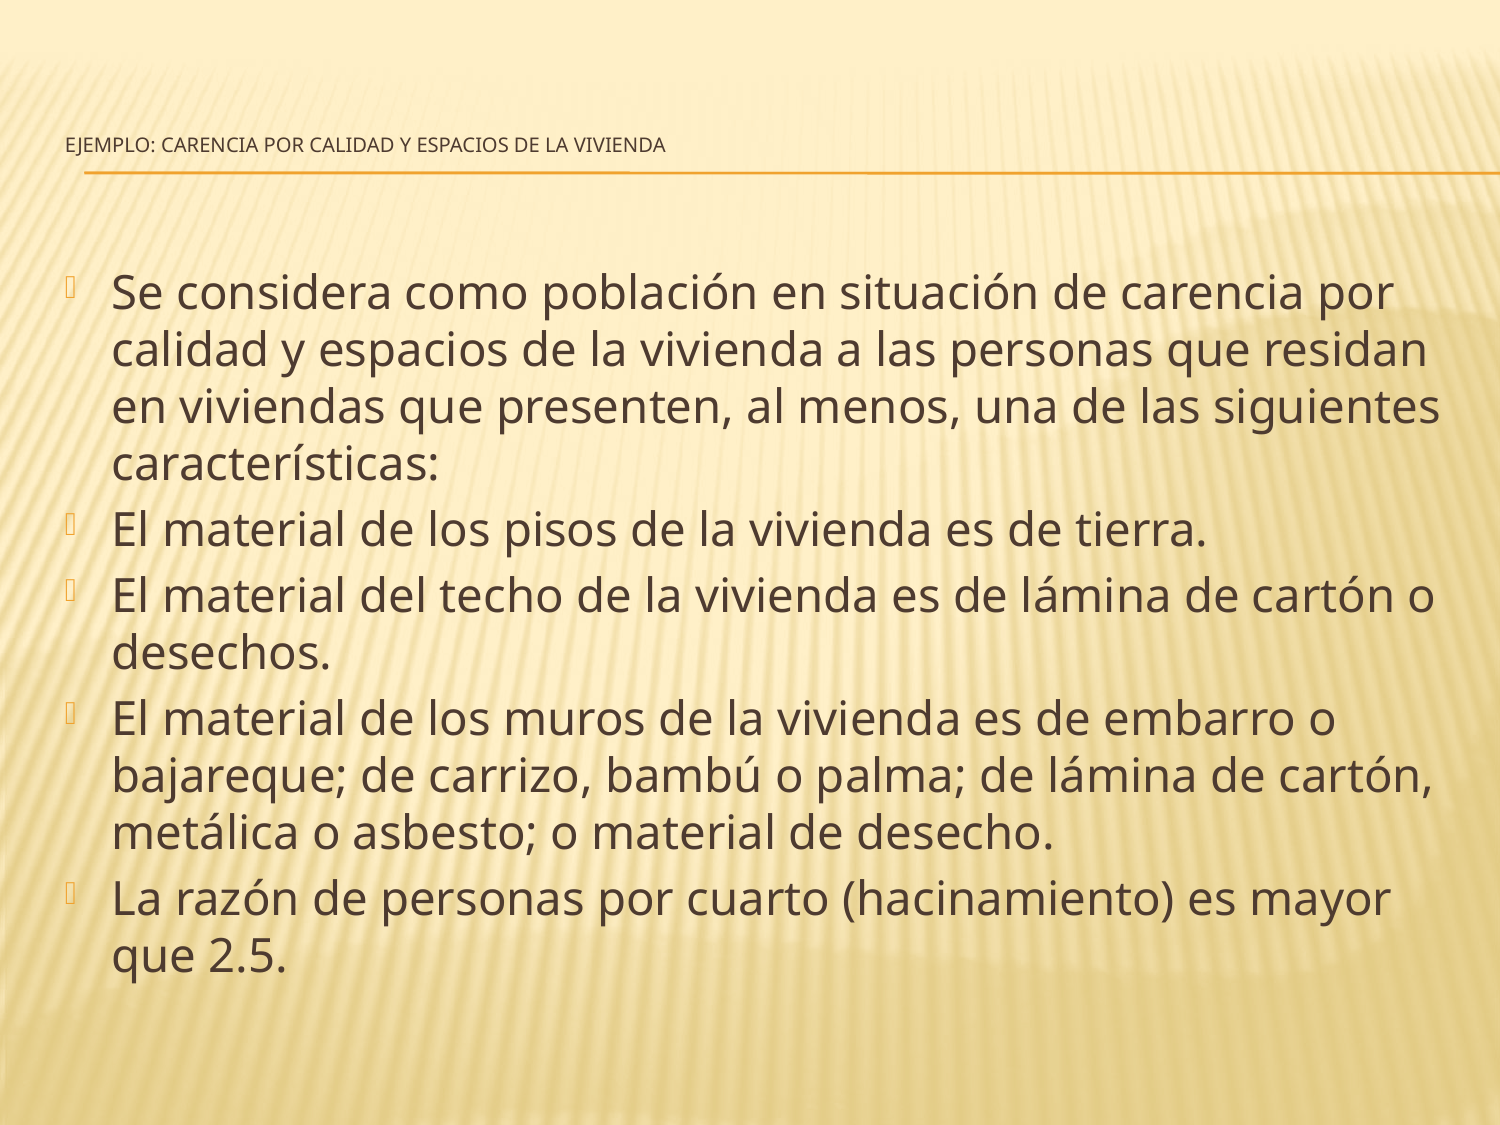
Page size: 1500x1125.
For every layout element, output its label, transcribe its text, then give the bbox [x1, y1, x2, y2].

list Se considera como población en situación de carencia por calidad y espacios de la vivienda a las personas que residan en viviendas que presenten, al menos, una de las siguientes características: El material de los pisos de la vivienda es de tierra. El material del techo de la vivienda es de lámina de cartón o desechos. El material de los muros de la vivienda es de embarro o bajareque; de carrizo, bambú o palma; de lámina de cartón, metálica o asbesto; o material de desecho. La razón de personas por cuarto (hacinamiento) es mayor que 2.5. [50, 254, 1475, 998]
title EJEMPLO: CARENCIA POR CALIDAD Y ESPACIOS DE LA VIVIENDA [50, 125, 1475, 213]
